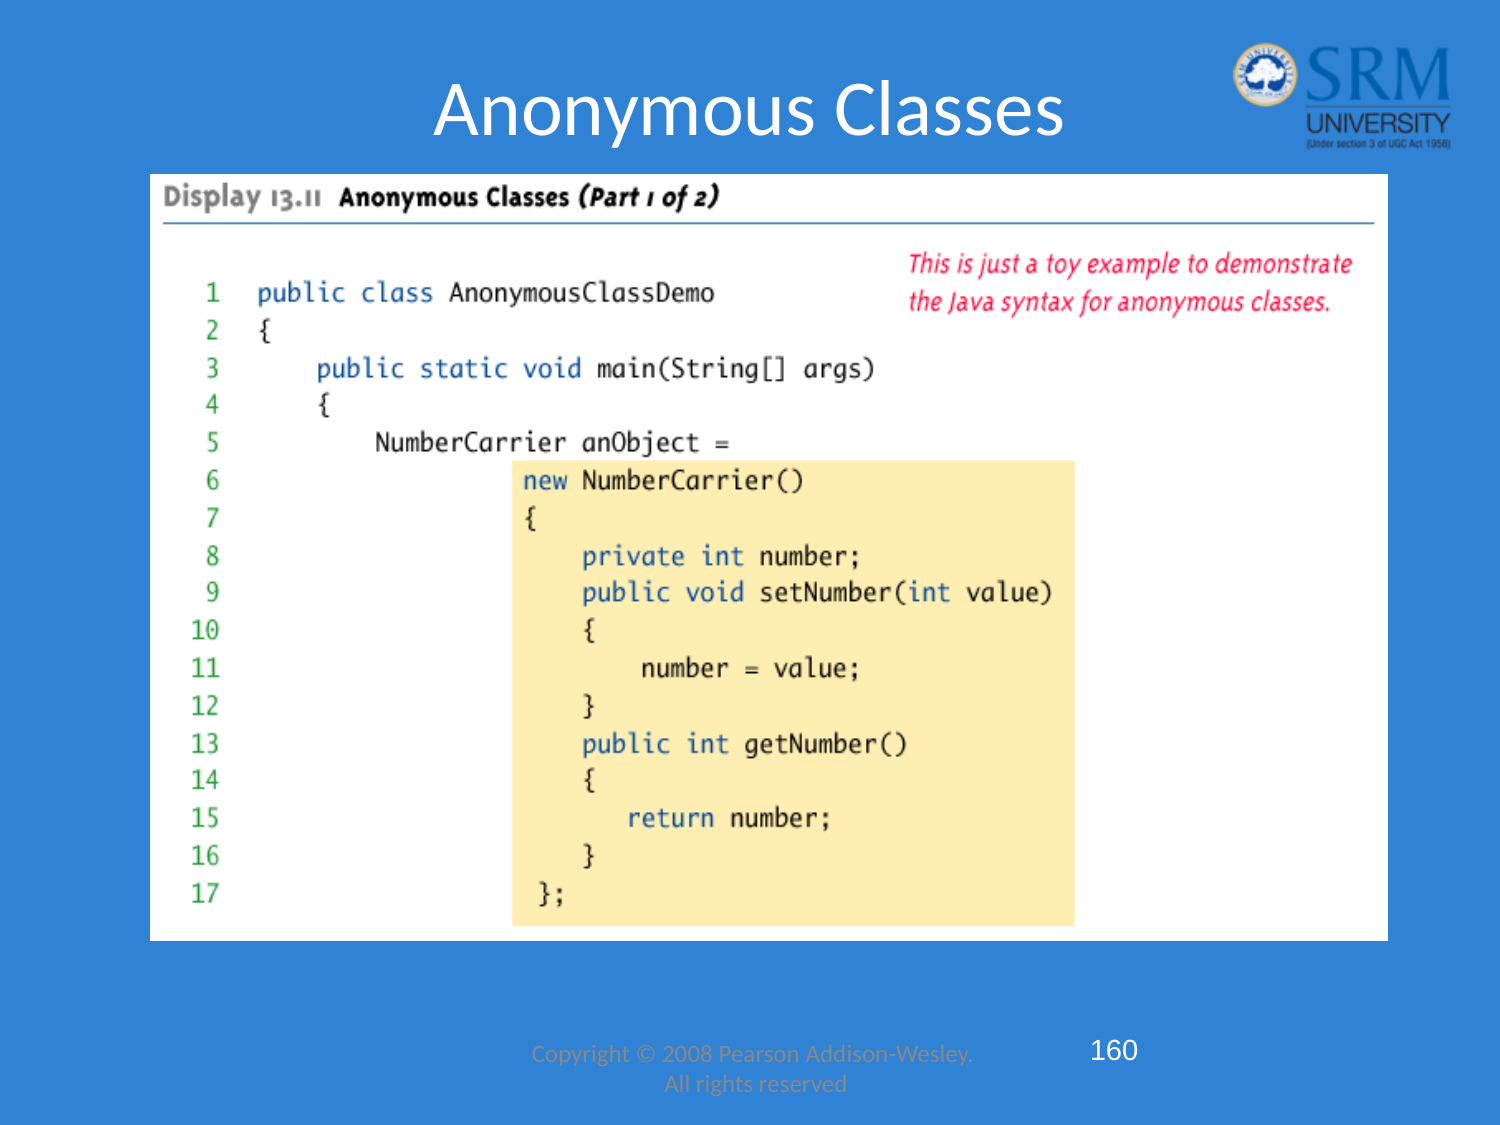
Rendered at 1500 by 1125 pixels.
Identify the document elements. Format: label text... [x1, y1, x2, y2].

picture [1224, 37, 1460, 157]
text_box Copyright © 2008 Pearson Addison-Wesley. All rights reserved [399, 1037, 1113, 1098]
title Anonymous Classes [75, 45, 1425, 163]
slide_number 160 [1074, 1024, 1425, 1100]
picture [149, 174, 1388, 941]
